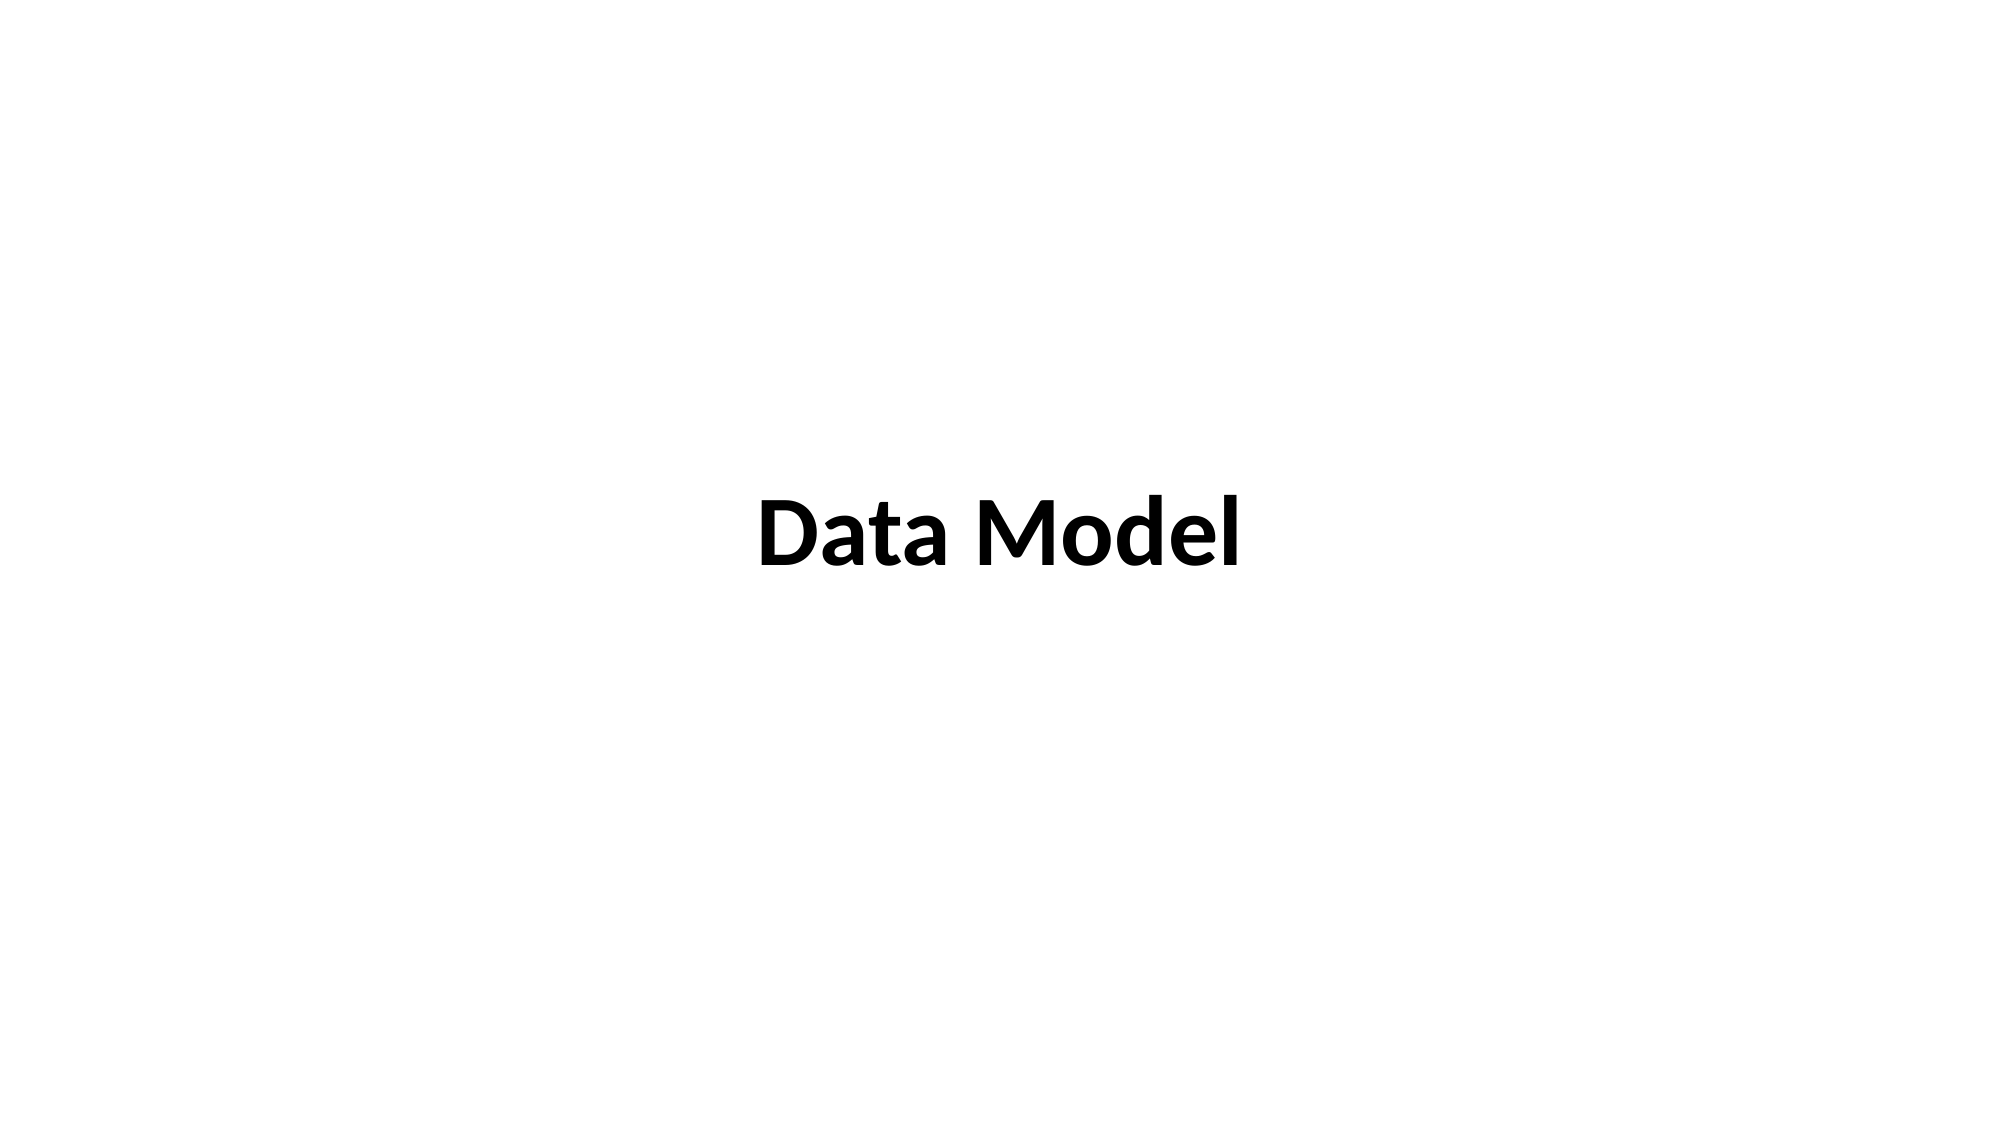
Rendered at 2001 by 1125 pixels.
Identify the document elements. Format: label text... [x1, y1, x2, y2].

text_box Data Model [114, 457, 1886, 593]
